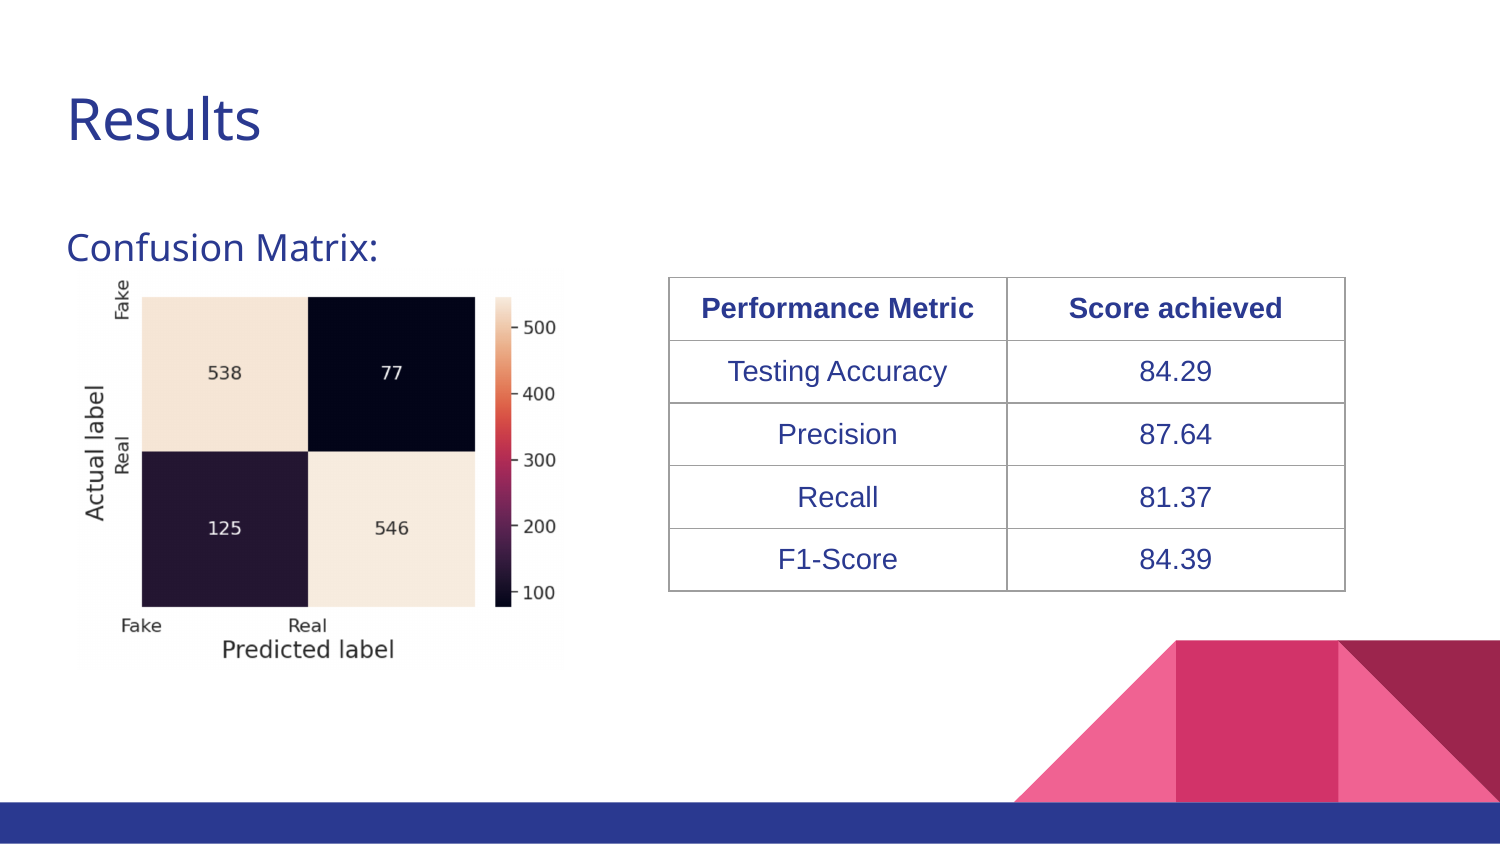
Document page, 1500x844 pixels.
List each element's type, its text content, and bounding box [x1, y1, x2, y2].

table_cell 84.29 [1008, 341, 1344, 402]
title Results [51, 67, 1449, 167]
table_cell 87.64 [1008, 404, 1344, 465]
picture [77, 268, 565, 671]
table_cell 81.37 [1008, 466, 1344, 528]
table_cell 84.39 [1008, 529, 1344, 590]
table_cell Precision [670, 404, 1006, 465]
table_header Score achieved [1008, 278, 1344, 340]
table_cell Recall [670, 466, 1006, 528]
list Confusion Matrix: [51, 201, 1449, 750]
table_cell F1-Score [670, 529, 1006, 590]
table_cell Testing Accuracy [670, 341, 1006, 402]
table_header Performance Metric [670, 278, 1006, 340]
